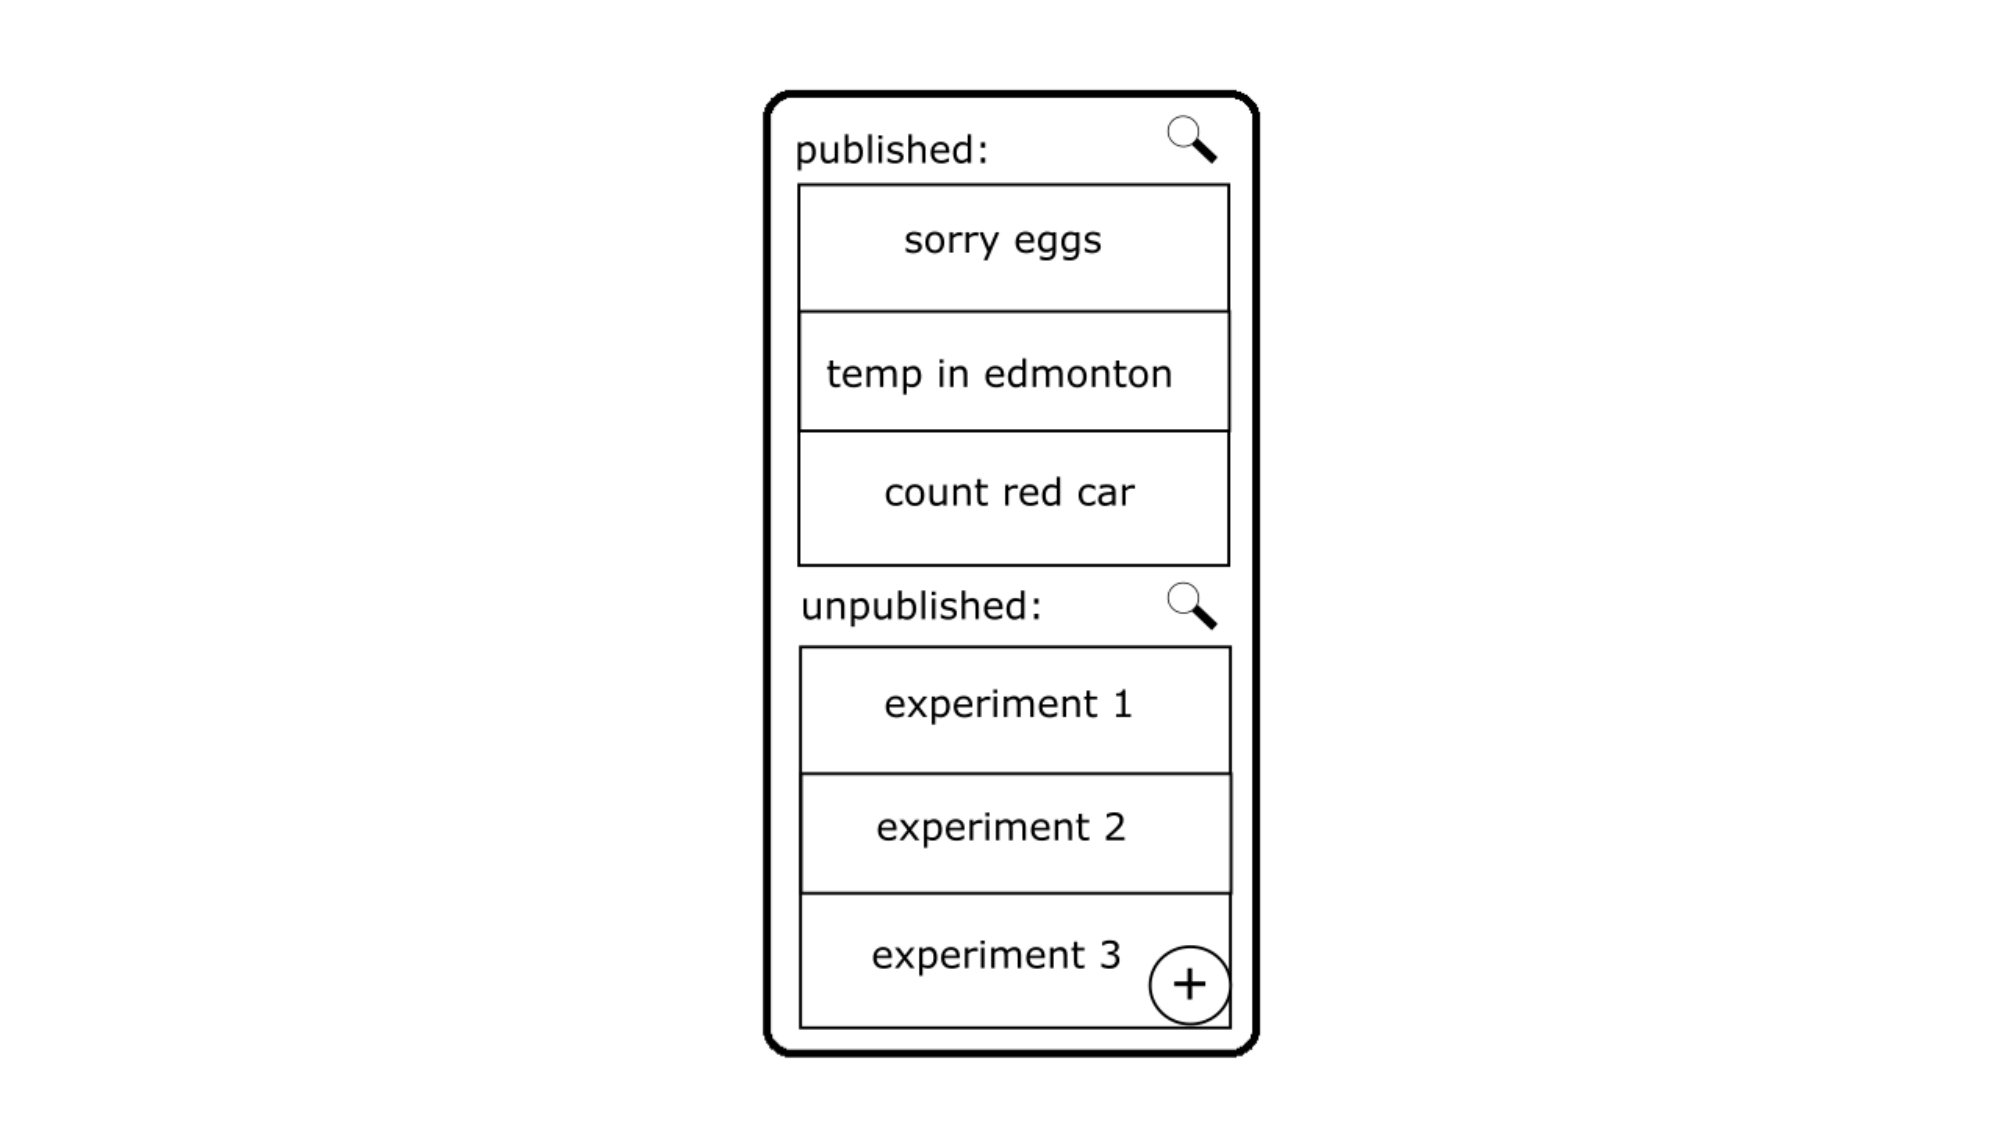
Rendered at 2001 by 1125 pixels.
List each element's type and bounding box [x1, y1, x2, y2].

picture [709, 45, 1290, 1080]
